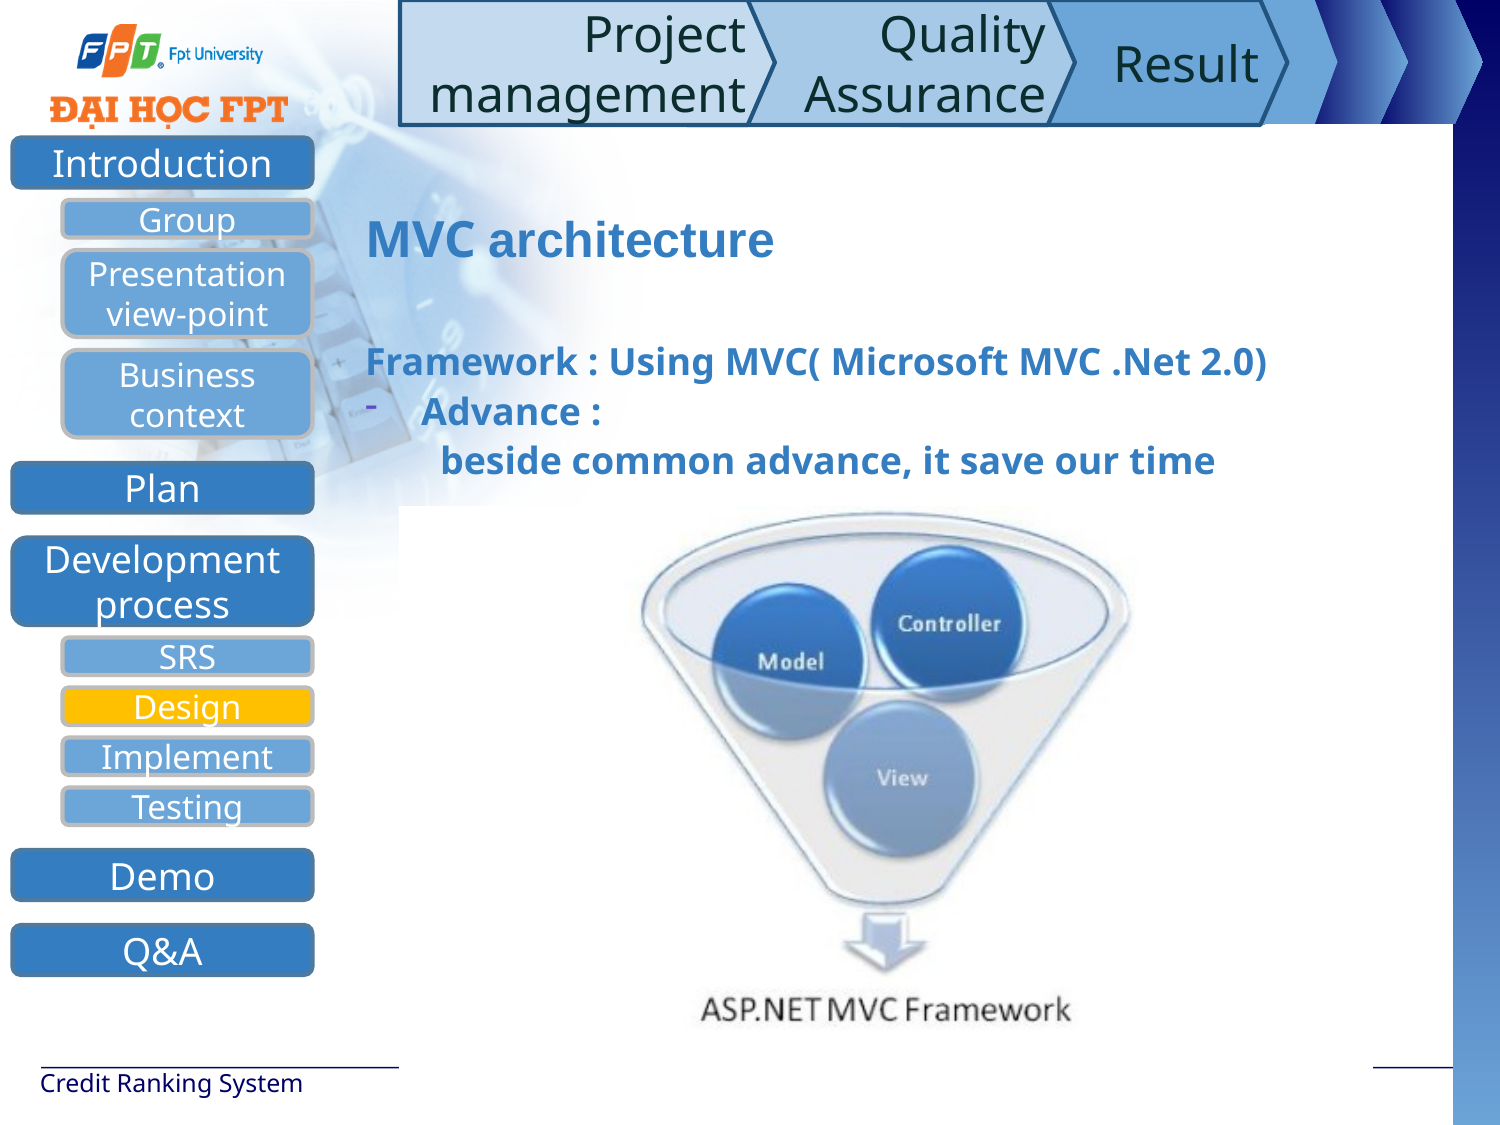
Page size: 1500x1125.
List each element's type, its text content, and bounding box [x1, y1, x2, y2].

slide_number Credit Ranking System [24, 1059, 376, 1113]
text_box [399, 0, 1288, 126]
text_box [12, 137, 313, 976]
text_box MVC architecture Framework : Using MVC( Microsoft MVC .Net 2.0) Advance : beside common advance, it save our time [350, 200, 1425, 325]
picture [0, 1, 1373, 1069]
